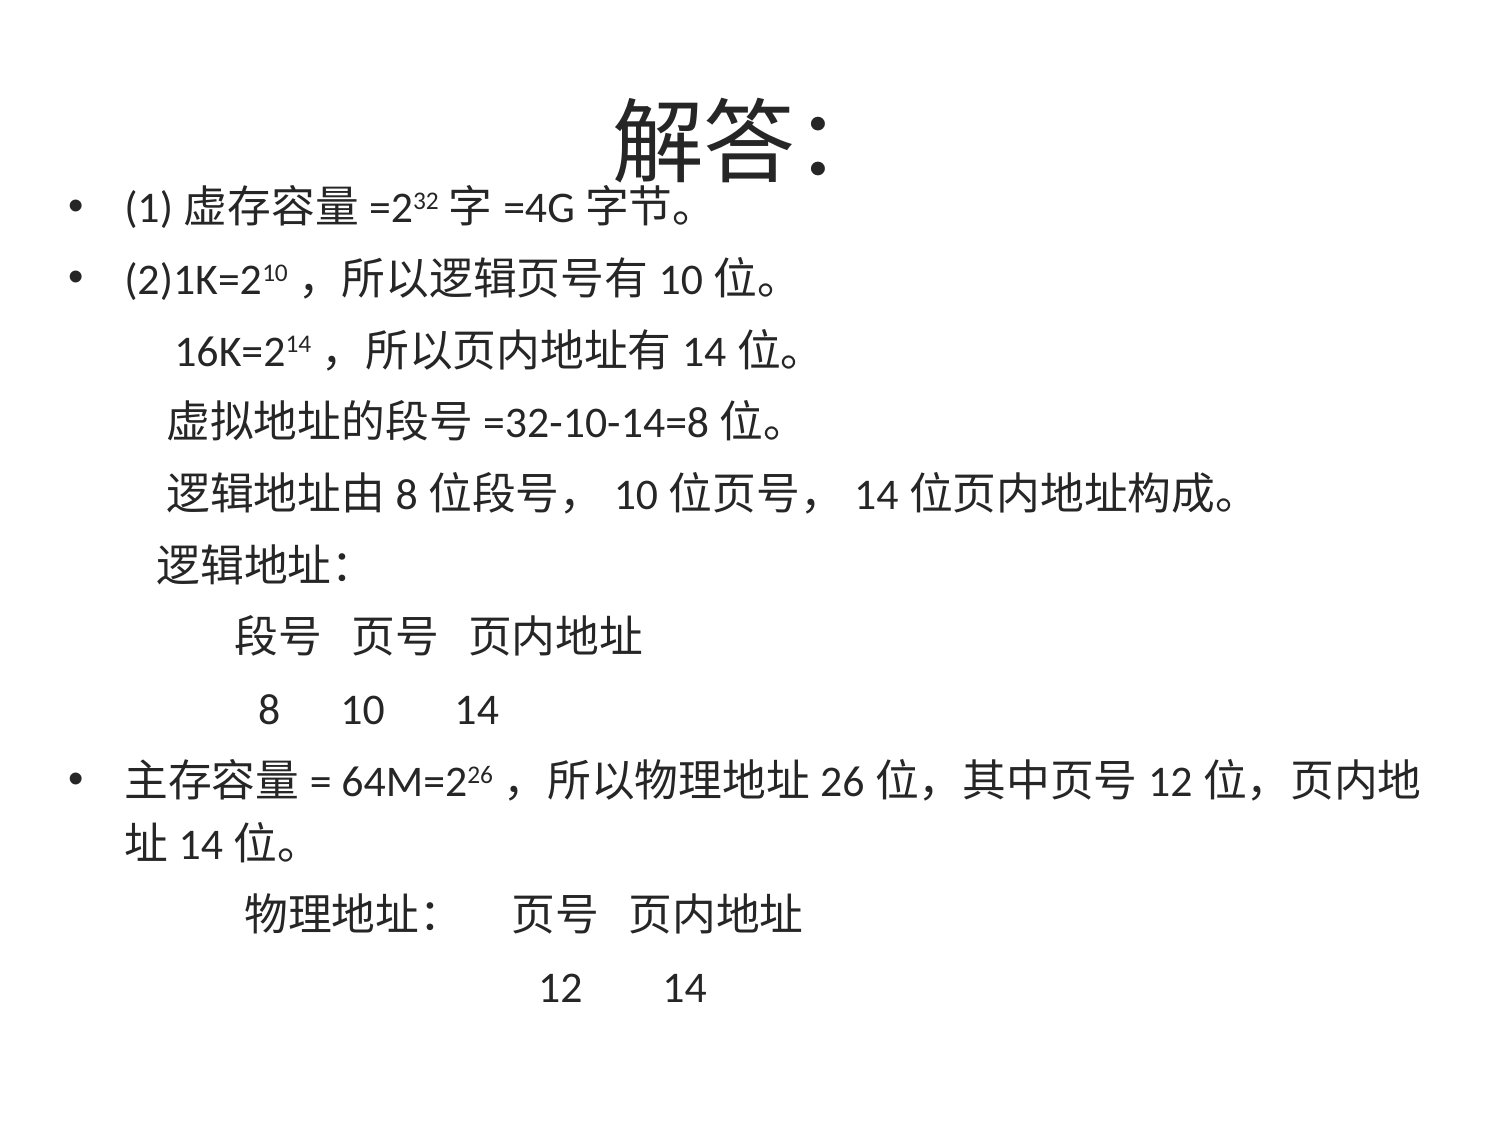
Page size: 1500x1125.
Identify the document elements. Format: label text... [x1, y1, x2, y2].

list (1)虚存容量=232字=4G字节。 (2)1K=210，所以逻辑页号有10位。 16K=214，所以页内地址有14位。 虚拟地址的段号=32-10-14=8位。 逻辑地址由8位段号，10位页号，14位页内地址构成。 逻辑地址： 段号 页号 页内地址 8 10 14 主存容量= 64M=226，所以物理地址26位，其中页号12位，页内地址14位。 物理地址： 页号 页内地址 12 14 [53, 160, 1471, 1125]
title 解答： [75, 45, 1425, 160]
